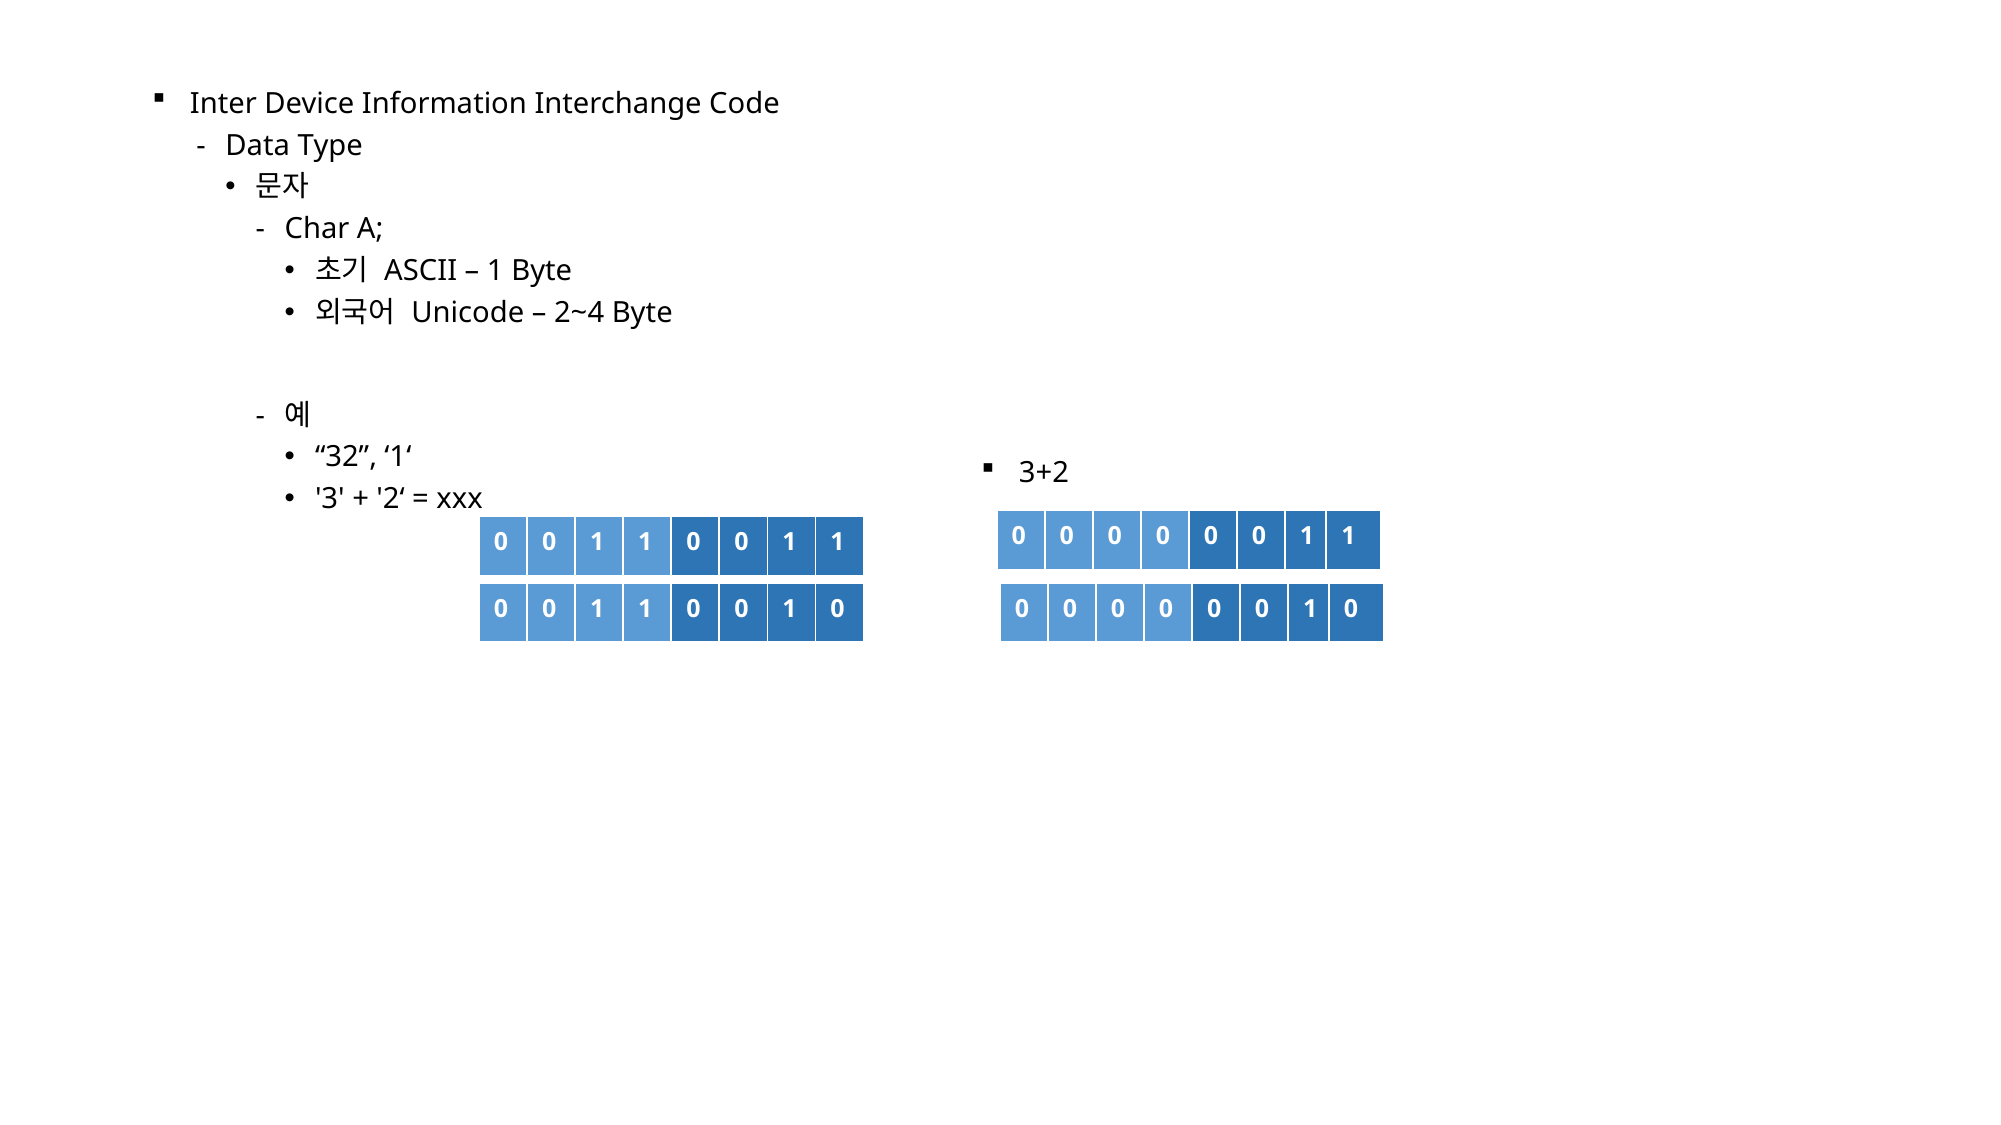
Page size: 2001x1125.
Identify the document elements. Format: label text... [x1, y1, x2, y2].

table_header 0 [528, 517, 574, 575]
table_header 0 [672, 517, 718, 575]
table_header 1 [1286, 511, 1325, 569]
table_header 0 [1142, 511, 1188, 569]
table_header 1 [1289, 584, 1328, 641]
table_header 0 [1190, 511, 1236, 569]
table_header 1 [768, 584, 815, 641]
table_header 0 [1094, 511, 1140, 569]
table_header 0 [1001, 584, 1047, 641]
table_header 1 [576, 517, 622, 575]
table_header 0 [1097, 584, 1143, 641]
table_header 0 [480, 517, 526, 575]
table_header 0 [1241, 584, 1287, 641]
table_header 0 [998, 511, 1044, 569]
table_header 0 [672, 584, 718, 641]
table_header 0 [1193, 584, 1239, 641]
table_header 0 [1049, 584, 1095, 641]
table_header 1 [624, 584, 670, 641]
table_header 0 [1330, 584, 1383, 641]
table_header 0 [1145, 584, 1191, 641]
table_header 0 [480, 584, 526, 641]
table_header 0 [1238, 511, 1284, 569]
table_header 1 [624, 517, 670, 575]
table_header 1 [816, 517, 863, 575]
table_header 0 [720, 517, 767, 575]
table_header 0 [816, 584, 863, 641]
table_header 1 [576, 584, 622, 641]
table_header 0 [720, 584, 767, 641]
list Inter Device Information Interchange Code Data Type 문자 Char A; 초기 ASCII – 1 Byte 외국어 Unicode – 2~4 Byte 예 “32”, ‘1‘ '3' + '2‘ = xxx [137, 80, 941, 1014]
table_header 0 [1046, 511, 1092, 569]
table_header 0 [528, 584, 574, 641]
table_header 1 [1327, 511, 1380, 569]
list 3+2 [966, 80, 1878, 1014]
table_header 1 [768, 517, 815, 575]
